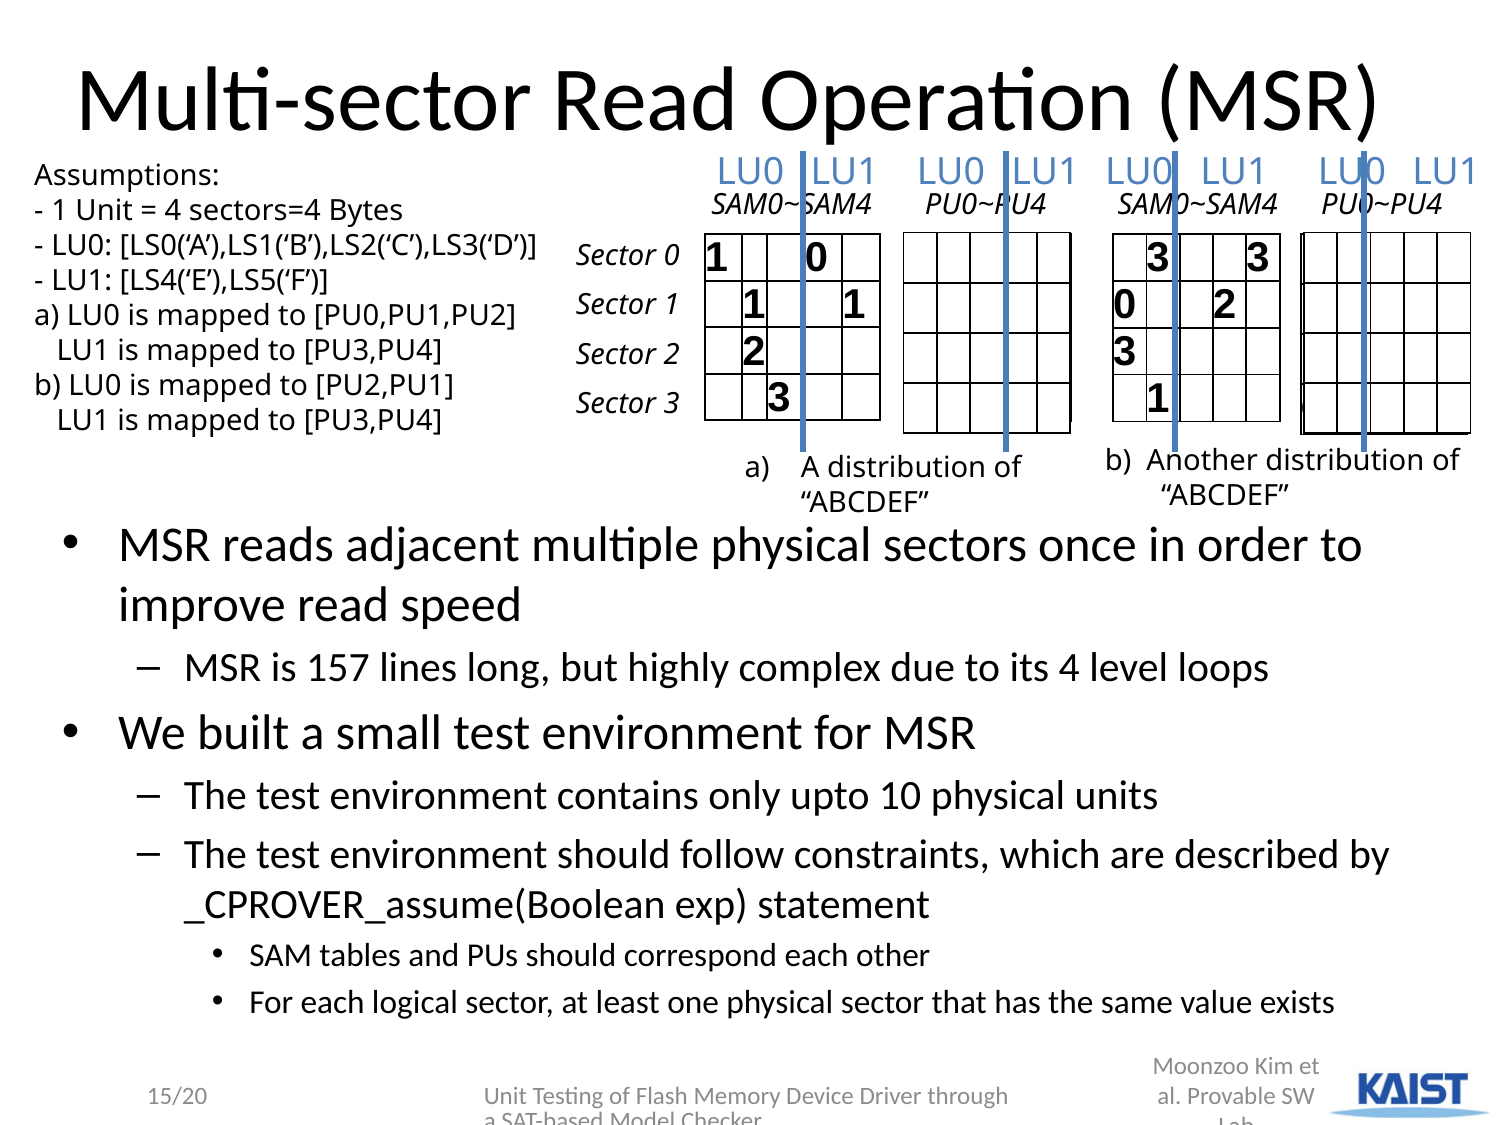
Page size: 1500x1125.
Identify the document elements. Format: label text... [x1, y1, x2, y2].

table_cell 2 [743, 328, 766, 373]
table_cell [1371, 384, 1403, 432]
footer Unit Testing of Flash Memory Device Driver through a SAT-based Model Checker [468, 1064, 1032, 1125]
table_cell [706, 282, 741, 326]
picture [1348, 1069, 1492, 1122]
table_cell [938, 384, 969, 432]
table_header [1181, 235, 1212, 280]
table_header [904, 233, 936, 282]
table_cell [1438, 284, 1470, 332]
text_box PU0~PU4 [1368, 200, 1458, 228]
table_cell [1011, 284, 1036, 332]
table_cell [1214, 375, 1245, 421]
text_box Assumptions: - 1 Unit = 4 sectors=4 Bytes - LU0: [LS0(‘A’),LS1(‘B’),LS2(‘C’),LS3(‘D’)] - LU1: [LS4(‘E’),LS5(‘F’)] a) LU0 is mapped to [PU0,PU1,PU2] LU1 is mapped to [PU3,PU4] b) LU0 is mapped to [PU2,PU1] LU1 is mapped to [PU3,PU4] [19, 148, 553, 444]
table_cell [1038, 384, 1069, 432]
table_cell [768, 282, 798, 326]
text_box LU1 [996, 139, 1090, 200]
table_cell [904, 284, 936, 332]
table_cell [1038, 334, 1069, 382]
table_cell 3 [768, 375, 798, 419]
table_cell [1438, 384, 1470, 432]
table_cell [1247, 375, 1279, 421]
text_box LU0 [701, 139, 795, 200]
text_box LU0 [1090, 139, 1185, 200]
text_box PU0~PU4 [910, 200, 1001, 228]
table_cell [706, 328, 741, 373]
table_cell [807, 375, 841, 419]
slide_number Moonzoo Kim et al. Provable SW Lab [1125, 1065, 1348, 1125]
table_cell [971, 334, 1001, 382]
text_box PU0~PU4 [1306, 200, 1359, 228]
text_box SAM0~SAM4 [807, 200, 887, 228]
text_box b) Another distribution of “ABCDEF” [1104, 441, 1468, 528]
table_header [1011, 233, 1036, 282]
table_cell [1214, 329, 1245, 374]
table_cell [1338, 284, 1359, 332]
table_cell [843, 375, 879, 419]
table_cell [904, 384, 936, 432]
table_cell [1338, 334, 1359, 382]
text_box Sector 0 Sector 1 Sector 2 Sector 3 [561, 228, 695, 427]
table_header [843, 235, 879, 280]
table_cell [1371, 284, 1403, 332]
text_box A distribution of “ABCDEF” [729, 441, 1104, 526]
table_cell [706, 375, 741, 419]
table_cell [1305, 334, 1336, 382]
table_cell [1011, 334, 1036, 382]
table_header 0 [807, 235, 841, 280]
table_cell [768, 328, 798, 373]
table_cell [1011, 384, 1036, 432]
table_header [1305, 233, 1336, 282]
table_cell [1114, 375, 1146, 421]
table_cell [1147, 329, 1170, 374]
table_header [938, 233, 969, 282]
table_header [1371, 233, 1403, 282]
table_cell [1371, 334, 1403, 382]
table_header [768, 235, 798, 280]
table_cell [1181, 375, 1212, 421]
table_cell [938, 284, 969, 332]
table_cell 3 [1114, 329, 1146, 374]
table_cell 1 [743, 282, 766, 326]
table_cell 2 [1214, 282, 1245, 327]
text_box LU1 [1185, 139, 1284, 200]
table_cell [1247, 282, 1279, 327]
table_header [1438, 233, 1470, 282]
table_header [1214, 235, 1245, 280]
table_header 1 [706, 235, 741, 280]
table_cell [1247, 329, 1279, 374]
text_box SAM0~SAM4 [1179, 178, 1293, 228]
table_cell [1405, 334, 1436, 382]
table_cell [971, 284, 1001, 332]
table_cell [1438, 334, 1470, 382]
table_cell [1147, 282, 1170, 327]
table_header [971, 233, 1001, 282]
table_cell [1405, 384, 1436, 432]
table_cell [1405, 284, 1436, 332]
text_box PU0~PU4 [1011, 200, 1062, 228]
table_cell 0 [1114, 282, 1146, 327]
table_cell [1181, 329, 1212, 374]
table_cell [1038, 284, 1069, 332]
table_header [743, 235, 766, 280]
list MSR reads adjacent multiple physical sectors once in order to improve read speed MSR is 157 lines long, but highly complex due to its 4 level loops We built a small test environment for MSR The test environment contains only upto 10 physical units The test environment should follow constraints, which are described by _CPROVER_assume(Boolean exp) statement SAM tables and PUs should correspond each other For each logical sector, at least one physical sector that has the same value exists [46, 503, 1500, 961]
title Multi-sector Read Operation (MSR) [0, 23, 1500, 164]
table_header [1114, 235, 1146, 280]
table_cell [1305, 284, 1336, 332]
text_box LU1 [1397, 139, 1496, 200]
table_cell [904, 334, 936, 382]
text_box SAM0~SAM4 [1102, 200, 1170, 228]
table_cell [743, 375, 766, 419]
table_cell [807, 328, 841, 373]
table_cell [1305, 384, 1336, 432]
table_cell [843, 328, 879, 373]
slide_number 15/20 [75, 1065, 223, 1125]
text_box SAM0~SAM4 [696, 178, 798, 228]
table_cell [1181, 282, 1212, 327]
table_cell 1 [843, 282, 879, 326]
table_cell [938, 334, 969, 382]
text_box LU1 [795, 139, 894, 200]
table_header 3 [1247, 235, 1279, 280]
table_header [1338, 233, 1359, 282]
table_header [1038, 233, 1069, 282]
table_cell [971, 384, 1001, 432]
text_box LU0 [1303, 139, 1397, 200]
table_cell [1338, 384, 1359, 432]
table_cell 1 [1147, 375, 1170, 421]
table_header 3 [1147, 235, 1170, 280]
table_header [1405, 233, 1436, 282]
text_box LU0 [902, 139, 996, 200]
table_cell [807, 282, 841, 326]
